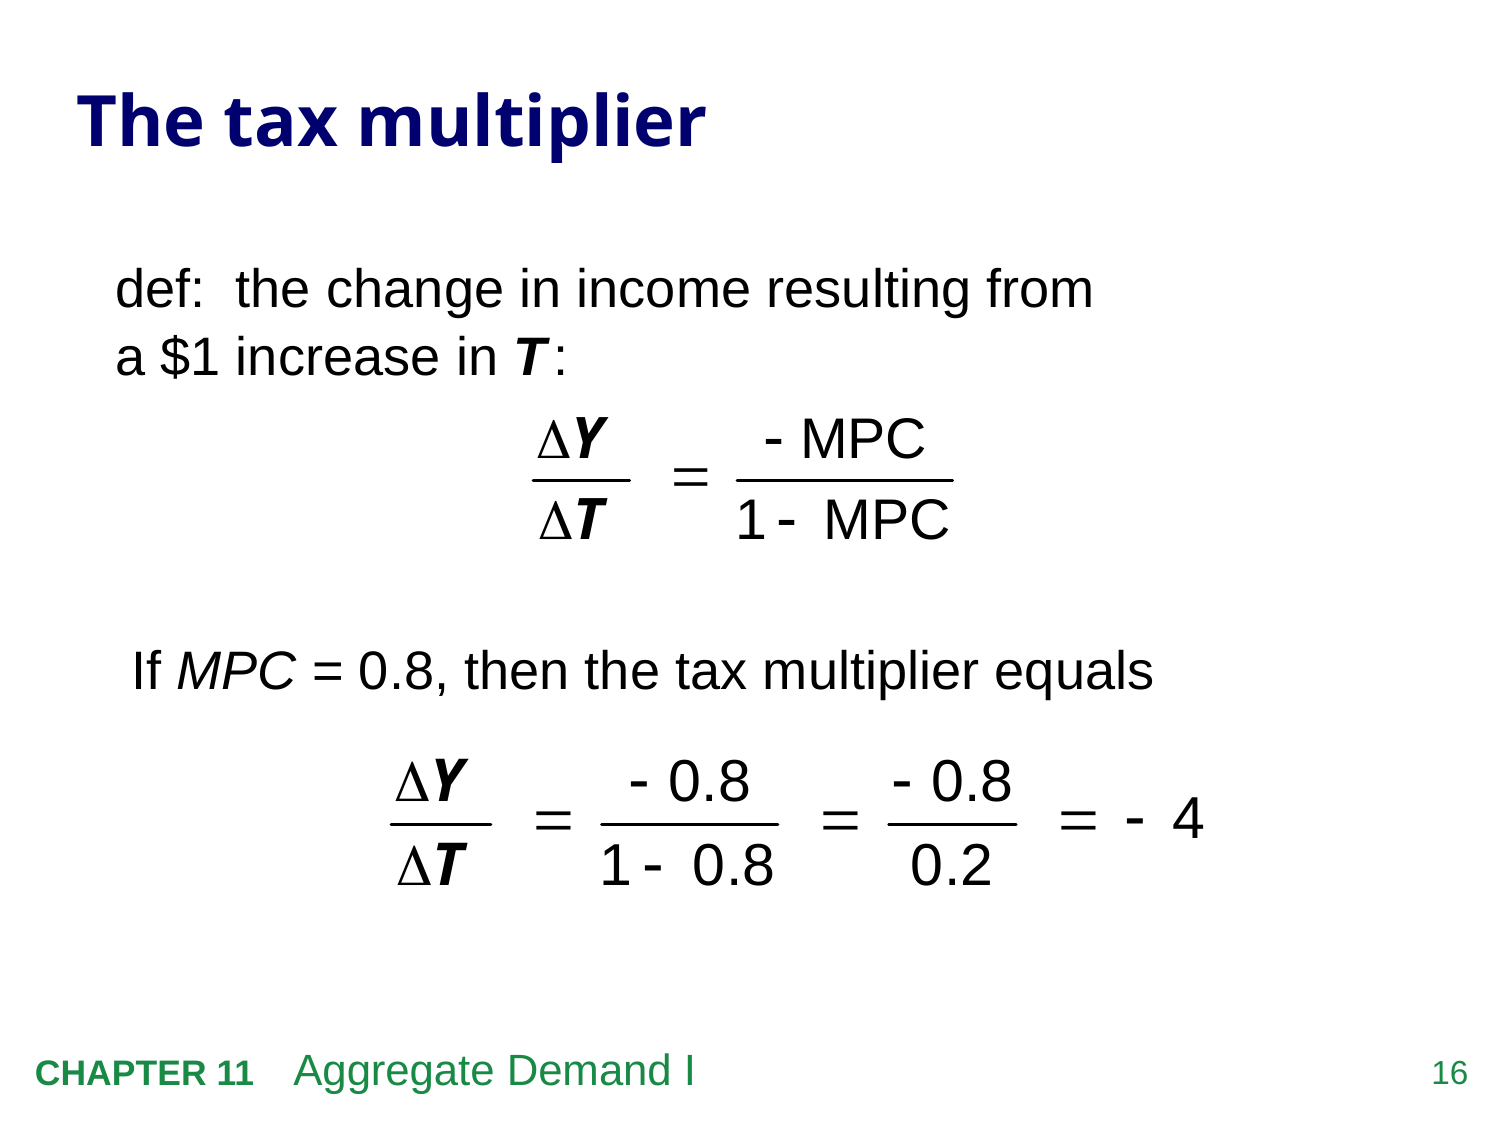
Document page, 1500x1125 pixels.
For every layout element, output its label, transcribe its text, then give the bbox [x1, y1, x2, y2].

title The tax multiplier [76, 38, 1430, 193]
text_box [380, 740, 1214, 909]
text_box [523, 398, 963, 562]
text_box If MPC = 0.8, then the tax multiplier equals [116, 624, 1355, 725]
list def: the change in income resulting from a $1 increase in T : [100, 242, 1451, 413]
